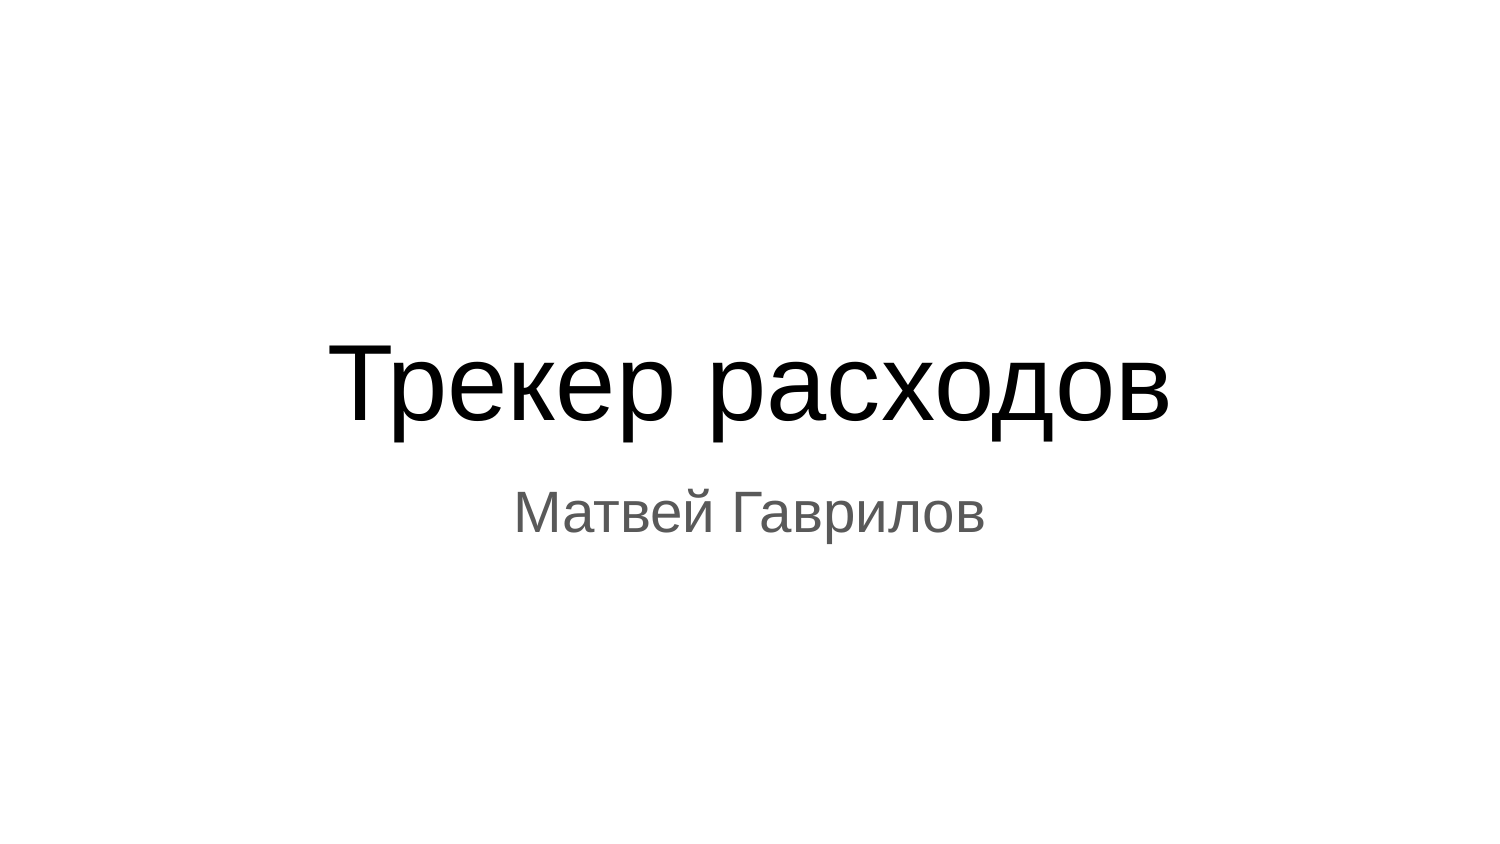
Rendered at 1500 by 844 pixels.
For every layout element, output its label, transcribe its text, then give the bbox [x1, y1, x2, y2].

title Трекер расходов [51, 122, 1449, 459]
subtitle Матвей Гаврилов [51, 464, 1449, 595]
